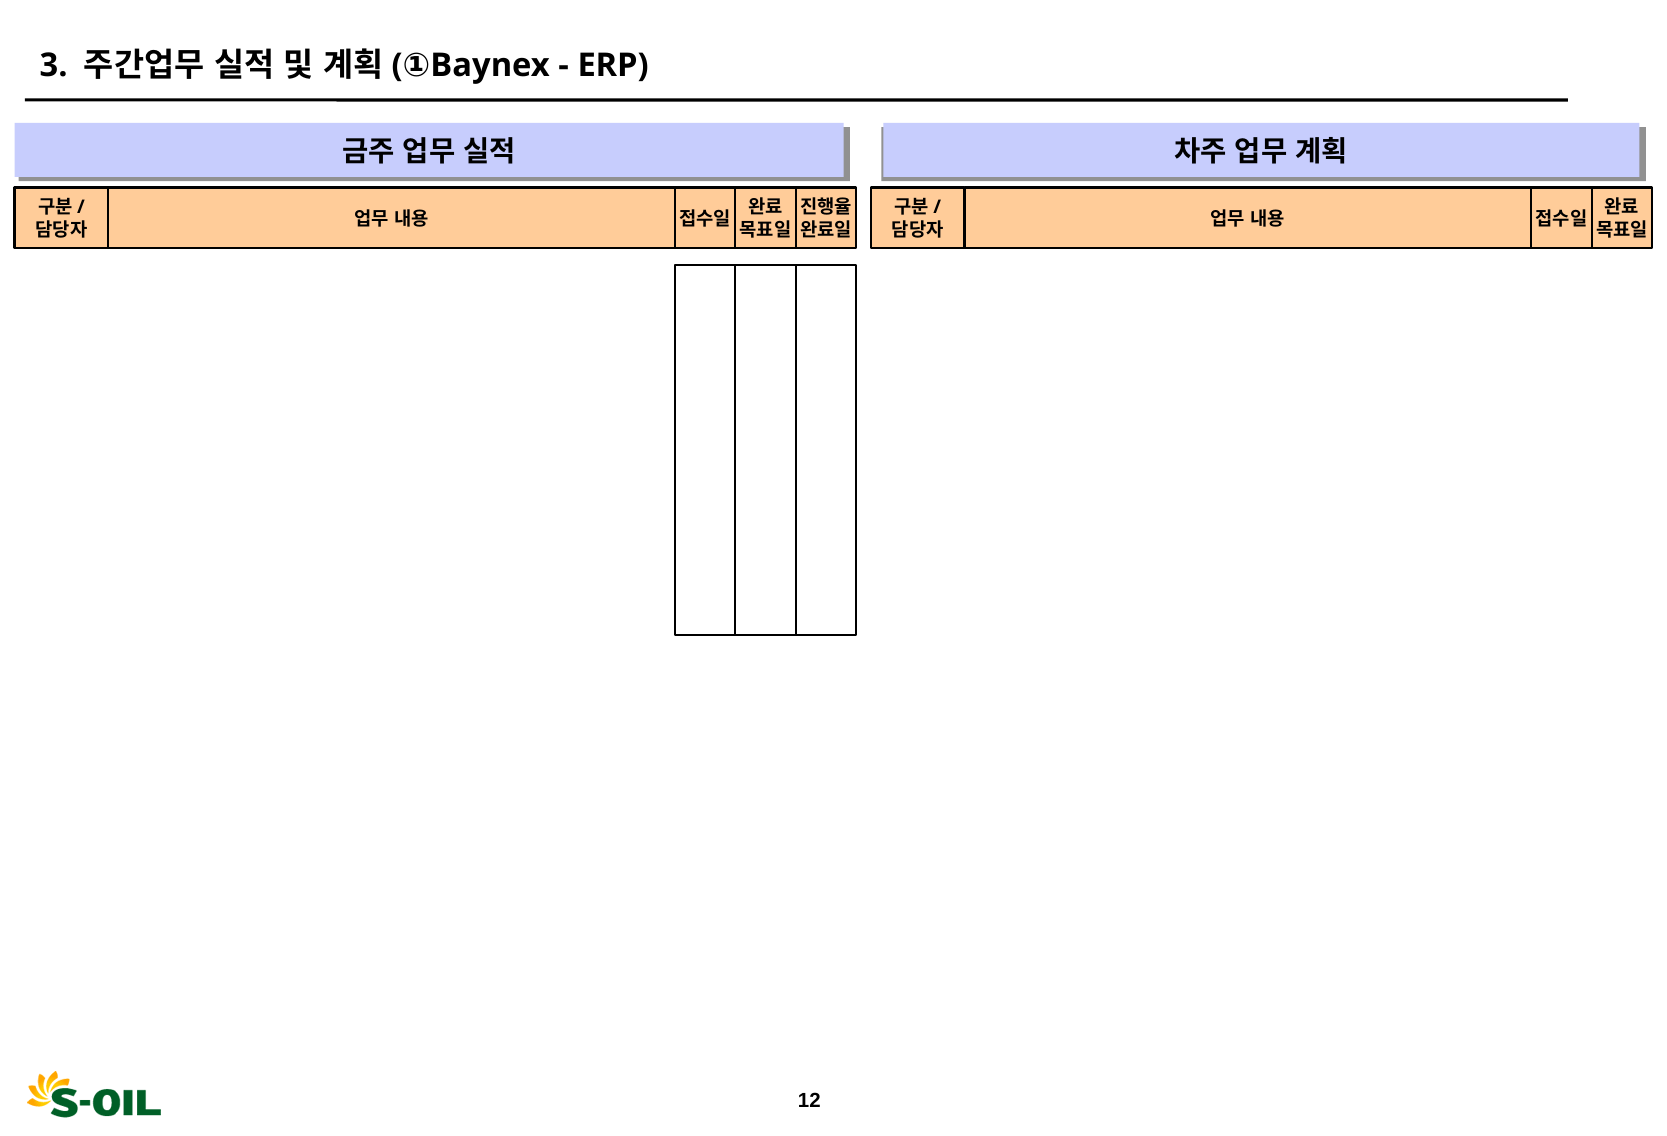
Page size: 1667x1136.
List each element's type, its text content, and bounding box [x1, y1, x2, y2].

text_box 완료 목표일 [735, 187, 795, 248]
text_box 금주 업무 실적 [14, 122, 844, 177]
text_box [736, 264, 795, 636]
text_box 차주 업무 계획 [883, 122, 1640, 177]
text_box 완료 목표일 [1591, 187, 1653, 248]
text_box 구분/ 담당자 [870, 187, 964, 248]
text_box 구분/ 담당자 [14, 187, 108, 248]
text_box 업무 내용 [964, 187, 1531, 248]
text_box 접수일 [1531, 187, 1591, 248]
text_box 업무 내용 [108, 187, 675, 248]
text_box [795, 264, 857, 636]
text_box 접수일 [675, 187, 735, 248]
text_box 3. 주간업무 실적 및 계획(①Baynex - ERP) [39, 43, 1019, 107]
text_box " " [881, 127, 1646, 182]
text_box " " [18, 127, 850, 182]
text_box [675, 264, 736, 636]
text_box 진행율 완료일 [795, 187, 857, 248]
